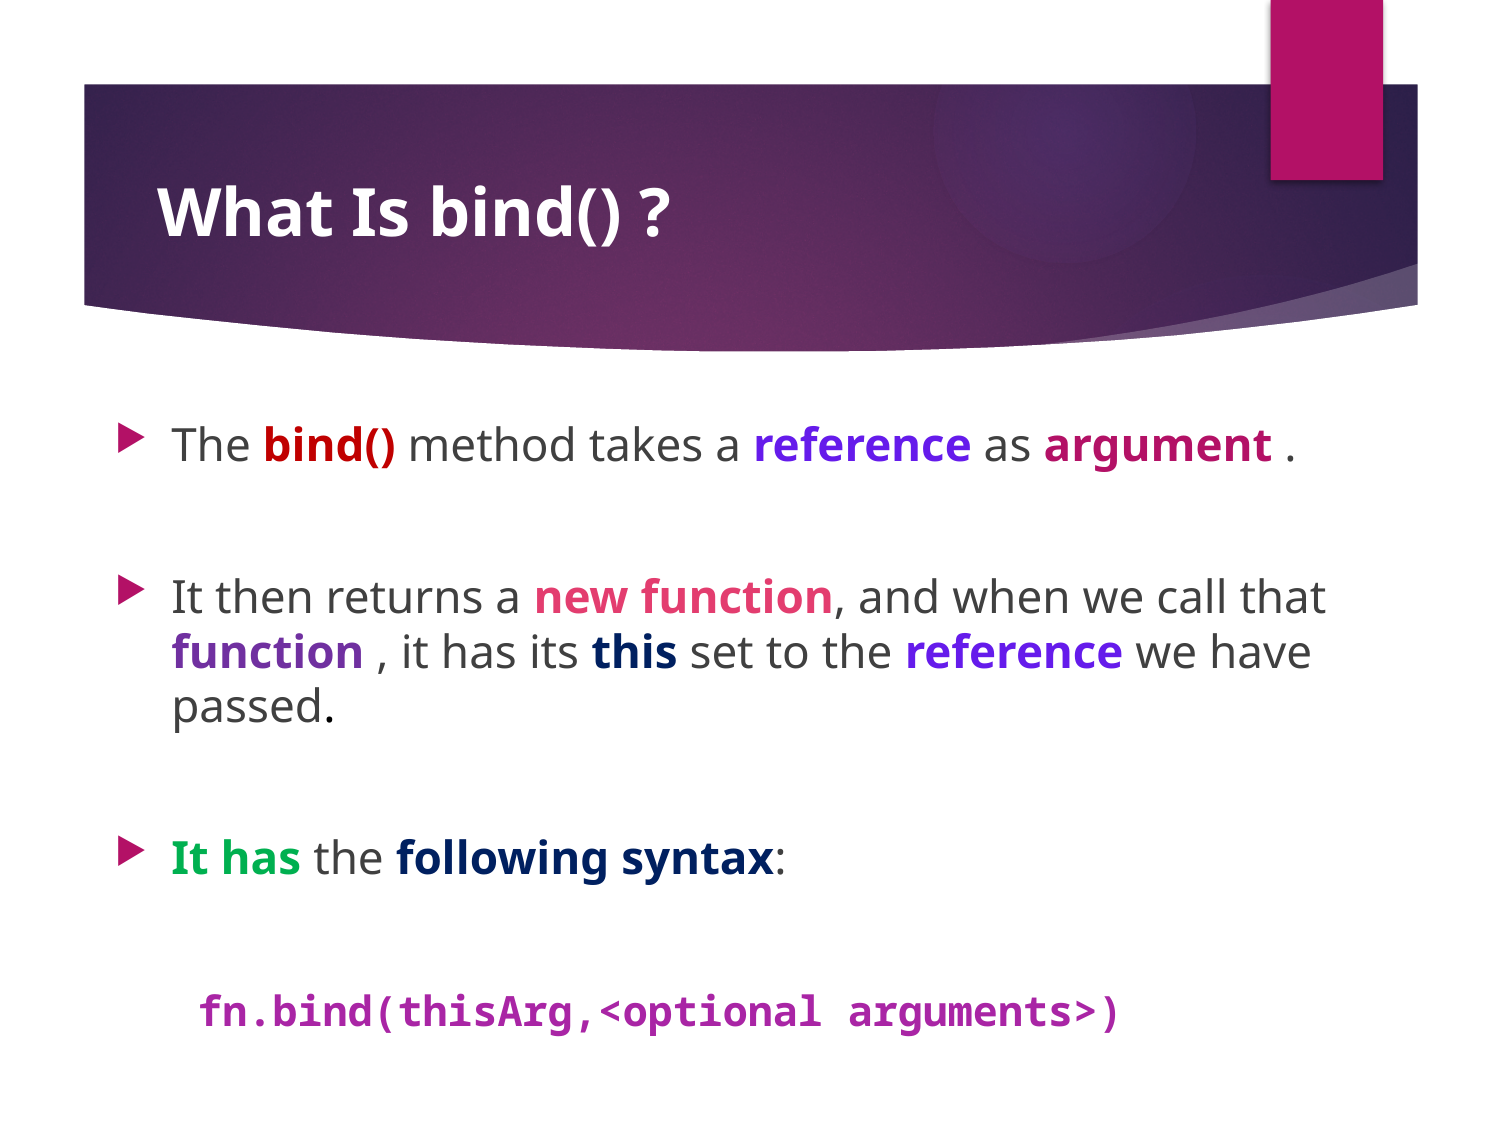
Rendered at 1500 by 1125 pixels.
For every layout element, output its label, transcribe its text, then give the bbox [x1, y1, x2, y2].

title [46, 23, 1447, 186]
list The bind() method takes a reference as argument . It then returns a new function, and when we call that function , it has its this set to the reference we have passed. It has the following syntax: fn.bind(thisArg,<optional arguments>) [99, 408, 1400, 1050]
text_box What Is bind() ? [142, 152, 1183, 269]
